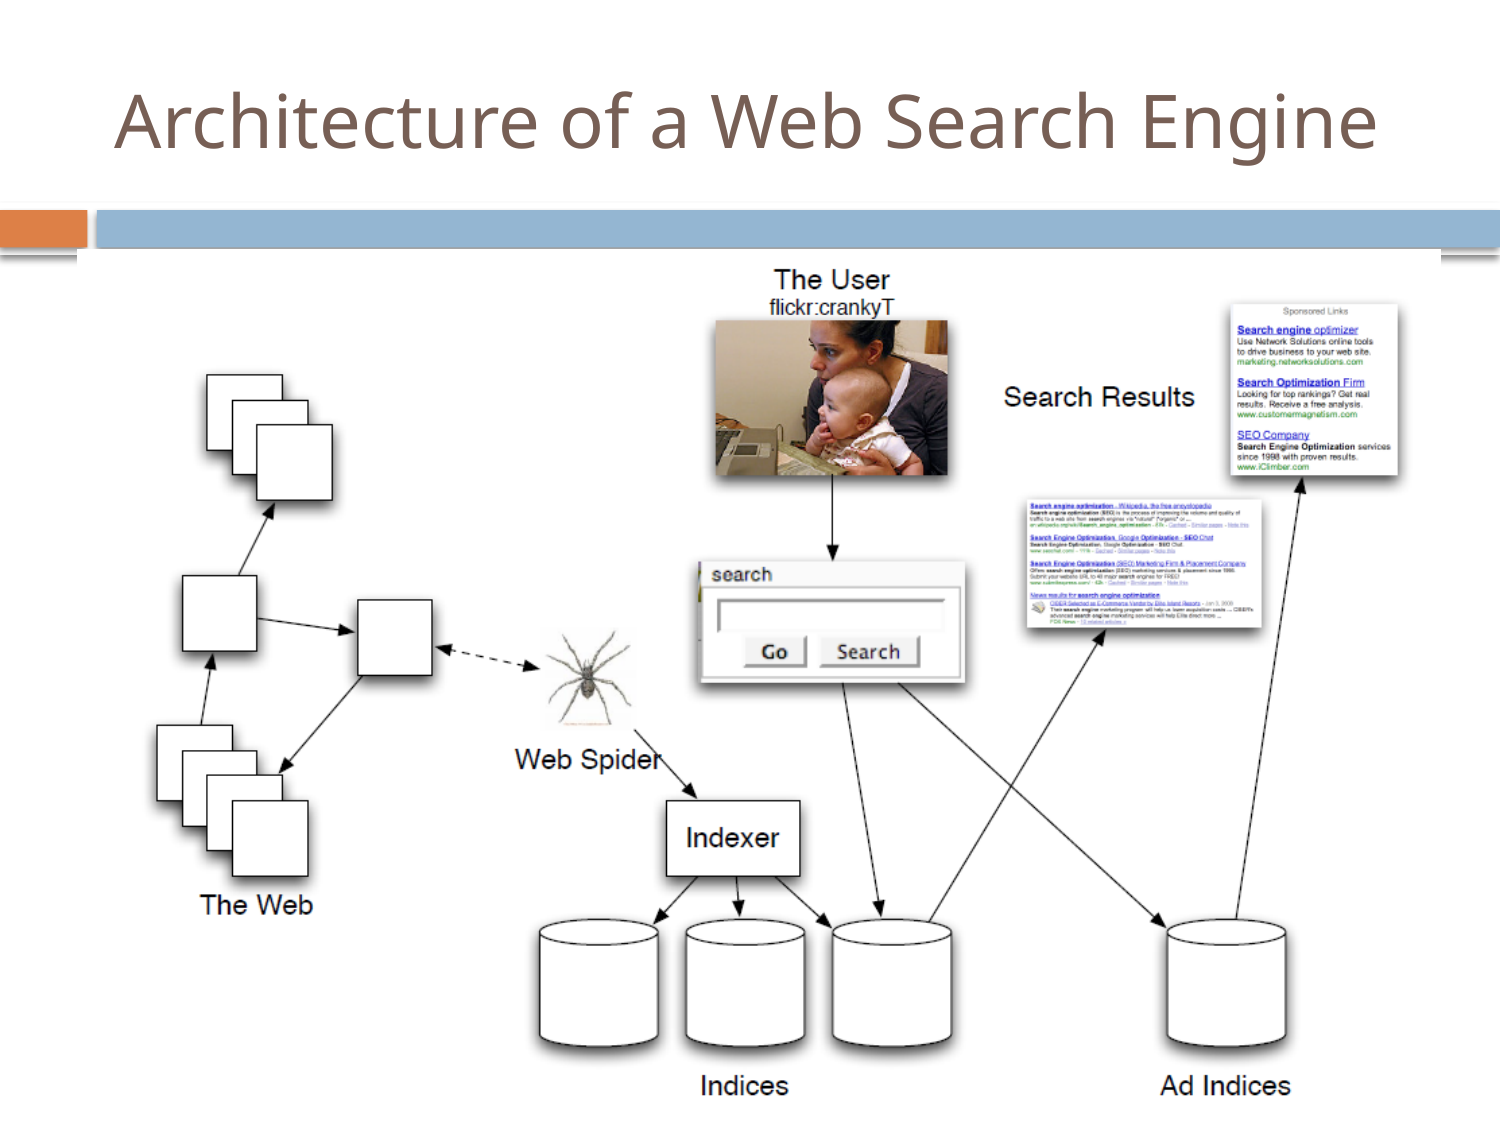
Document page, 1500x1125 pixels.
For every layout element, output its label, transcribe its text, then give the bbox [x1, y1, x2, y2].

title Architecture of a Web Search Engine [99, 37, 1438, 200]
picture [77, 249, 1441, 1125]
